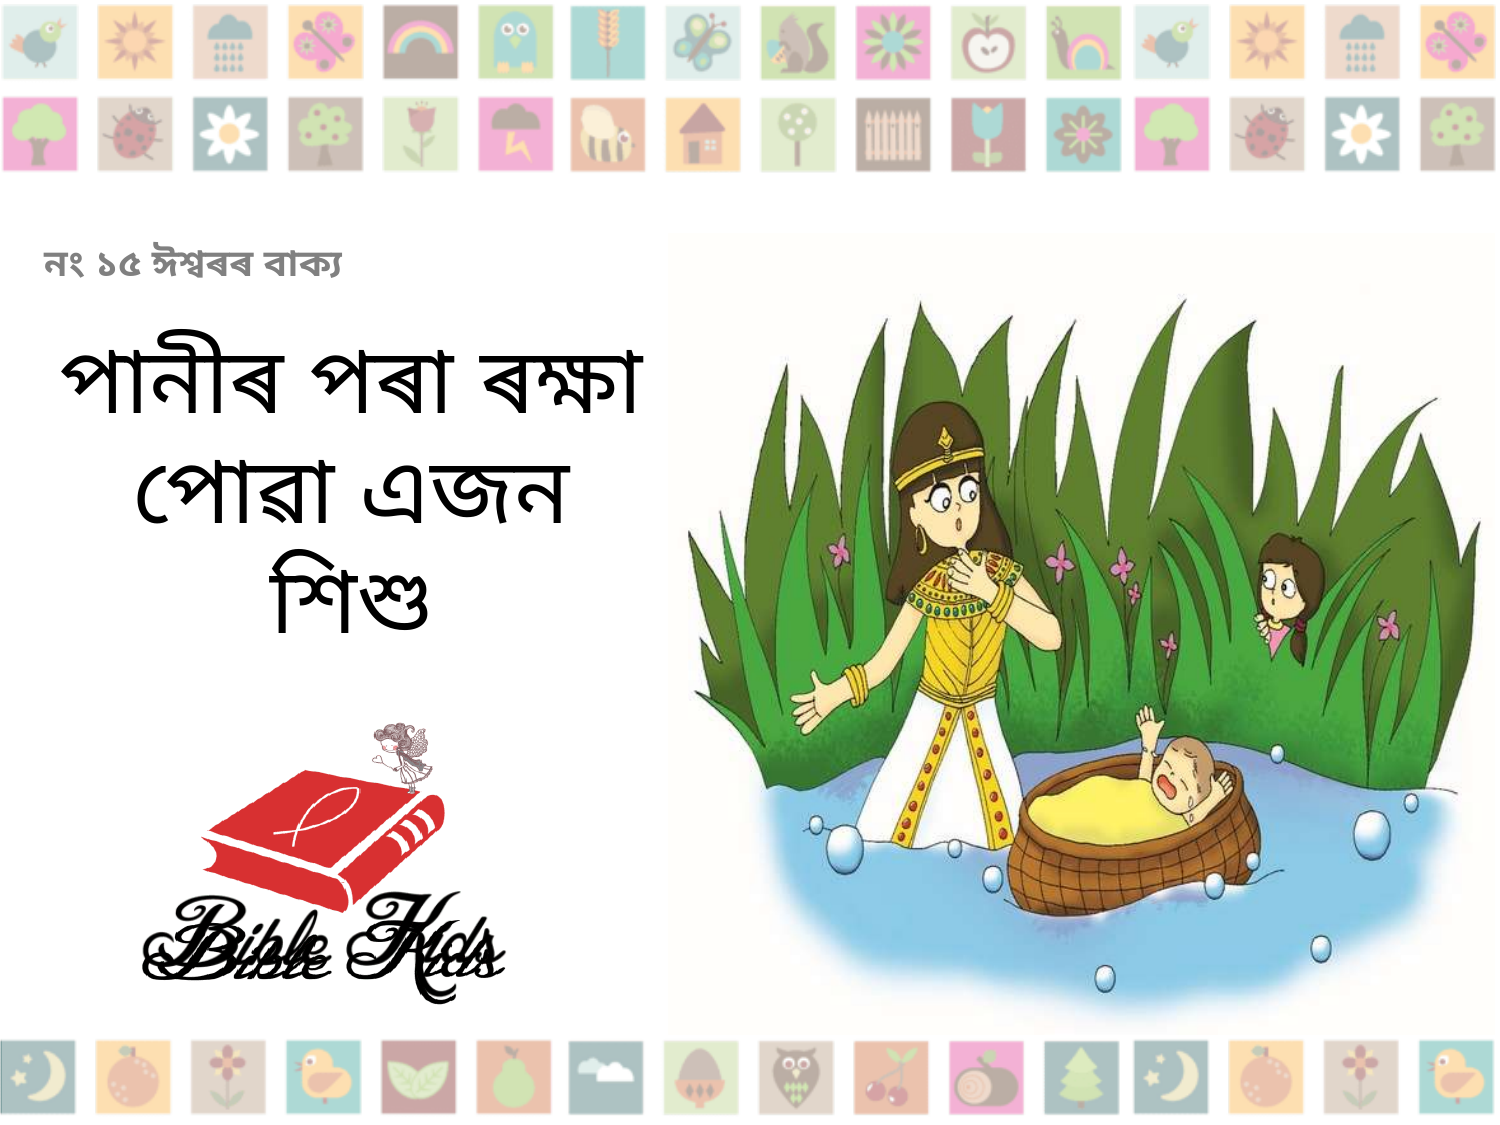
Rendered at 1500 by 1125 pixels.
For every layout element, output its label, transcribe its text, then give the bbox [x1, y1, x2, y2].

text_box পানীৰ পৰা ৰক্ষা পোৱা এজন শিশু [29, 314, 663, 659]
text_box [0, 3, 1500, 181]
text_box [0, 1028, 1500, 1118]
picture [668, 233, 1495, 1036]
text_box নং ১৫ ঈশ্বৰৰ বাক্য [29, 231, 514, 292]
picture [117, 692, 544, 1027]
